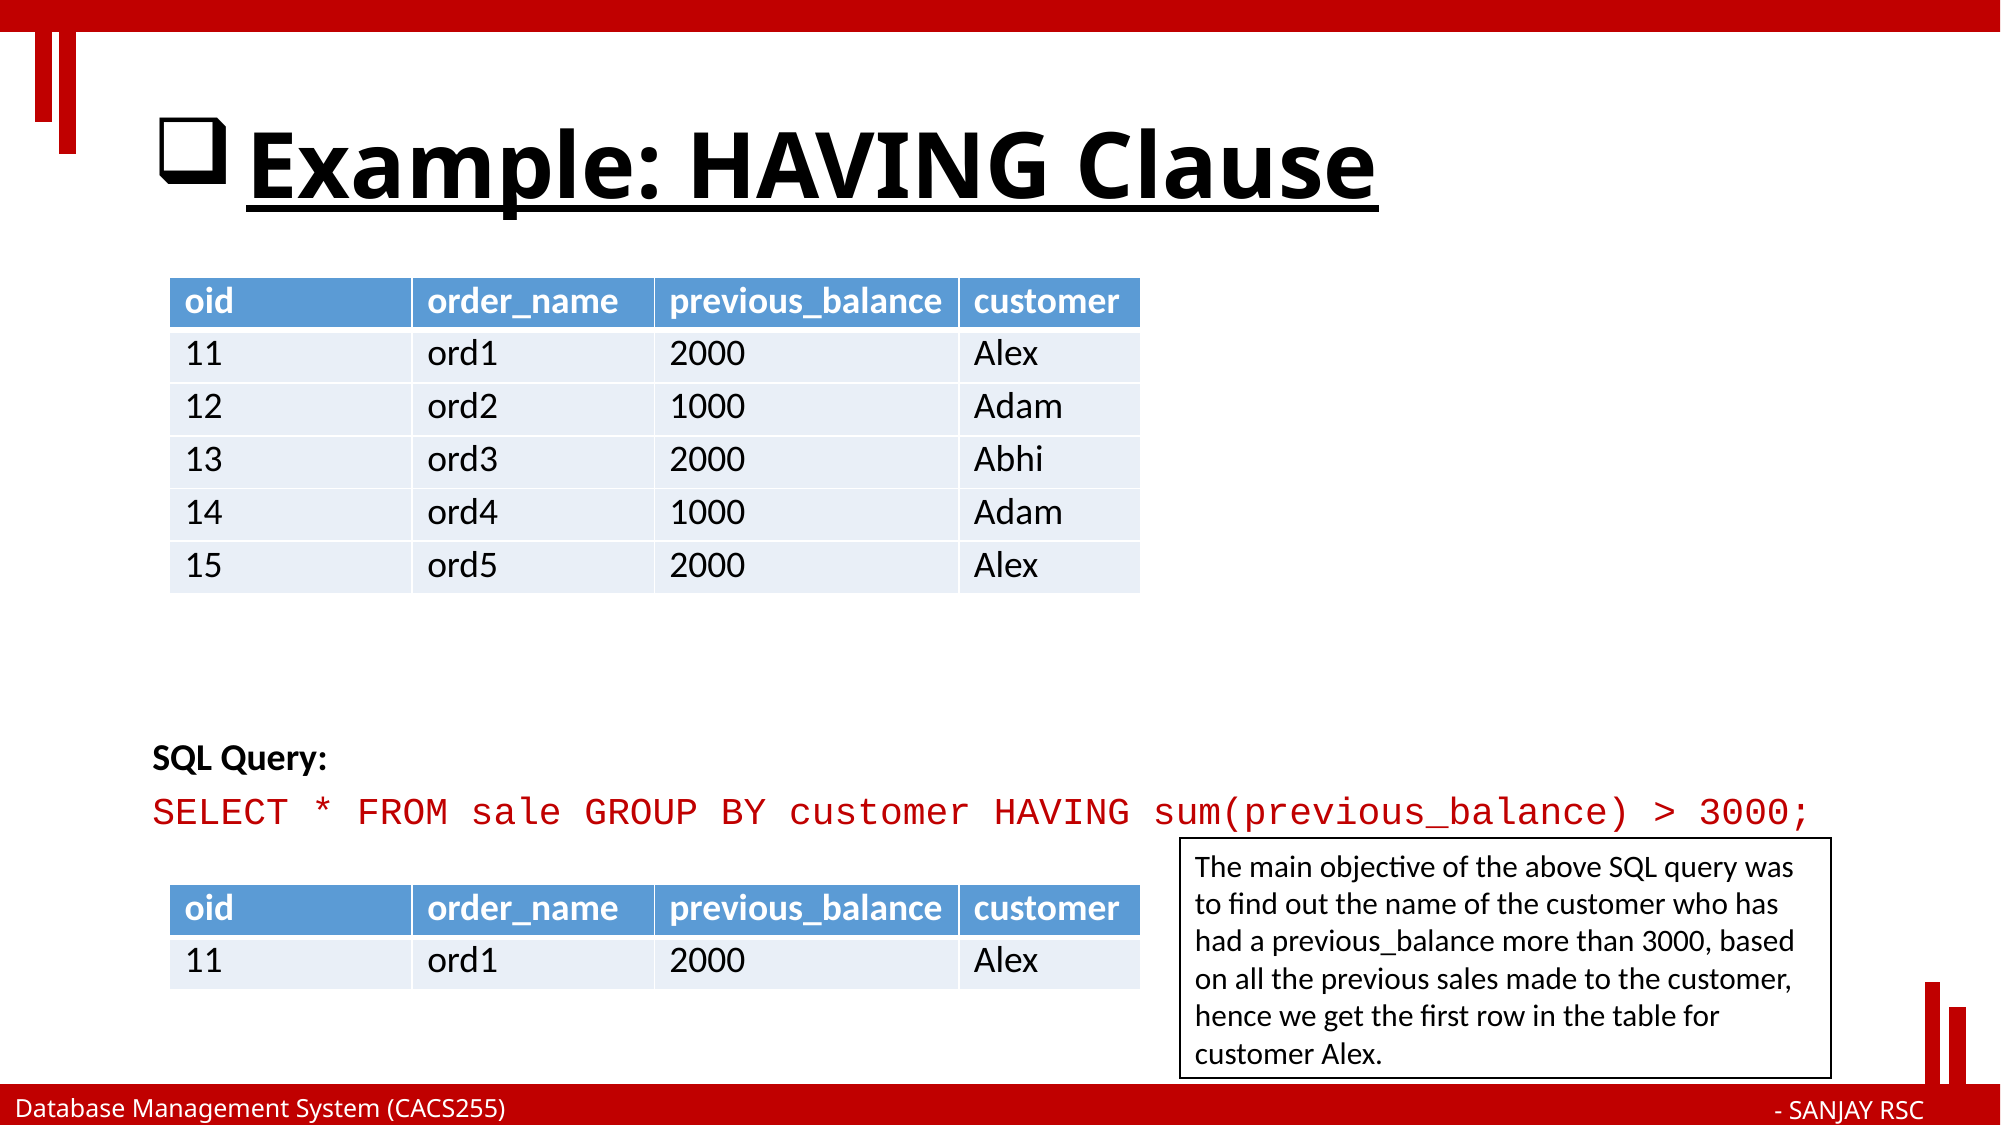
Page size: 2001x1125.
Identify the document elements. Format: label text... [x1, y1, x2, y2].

table_cell 14 [170, 489, 411, 540]
table_cell ord3 [413, 437, 654, 488]
table_header order_name [413, 278, 654, 327]
table_cell 1000 [655, 384, 958, 435]
table_cell 11 [170, 940, 411, 989]
table_header previous_balance [655, 278, 958, 327]
table_cell 2000 [655, 437, 958, 488]
table_cell Alex [960, 333, 1140, 382]
table_cell Alex [960, 542, 1140, 593]
table_cell Adam [960, 384, 1140, 435]
text_box The main objective of the above SQL query was to find out the name of the customer who has had a previous_balance more than 3000, based on all the previous sales made to the customer, hence we get the first row in the table for customer Alex. [1179, 837, 1832, 1079]
table_cell Adam [960, 489, 1140, 540]
table_cell ord5 [413, 542, 654, 593]
list SQL Query: SELECT * FROM sale GROUP BY customer HAVING sum(previous_balance) > 3000; [137, 730, 1863, 852]
table_header oid [170, 278, 411, 327]
table_header previous_balance [655, 885, 958, 935]
table_cell 11 [170, 333, 411, 382]
table_header customer [960, 278, 1140, 327]
table_cell Abhi [960, 437, 1140, 488]
table_cell ord1 [413, 333, 654, 382]
table_cell 2000 [655, 333, 958, 382]
table_cell ord2 [413, 384, 654, 435]
table_cell 2000 [655, 542, 958, 593]
table_cell 1000 [655, 489, 958, 540]
table_cell 12 [170, 384, 411, 435]
table_header customer [960, 885, 1140, 935]
table_cell ord1 [413, 940, 654, 989]
title Example: HAVING Clause [137, 59, 1863, 278]
table_cell Alex [960, 940, 1140, 989]
table_header order_name [413, 885, 654, 935]
table_cell 15 [170, 542, 411, 593]
table_cell ord4 [413, 489, 654, 540]
table_header oid [170, 885, 411, 935]
table_cell 13 [170, 437, 411, 488]
table_cell 2000 [655, 940, 958, 989]
